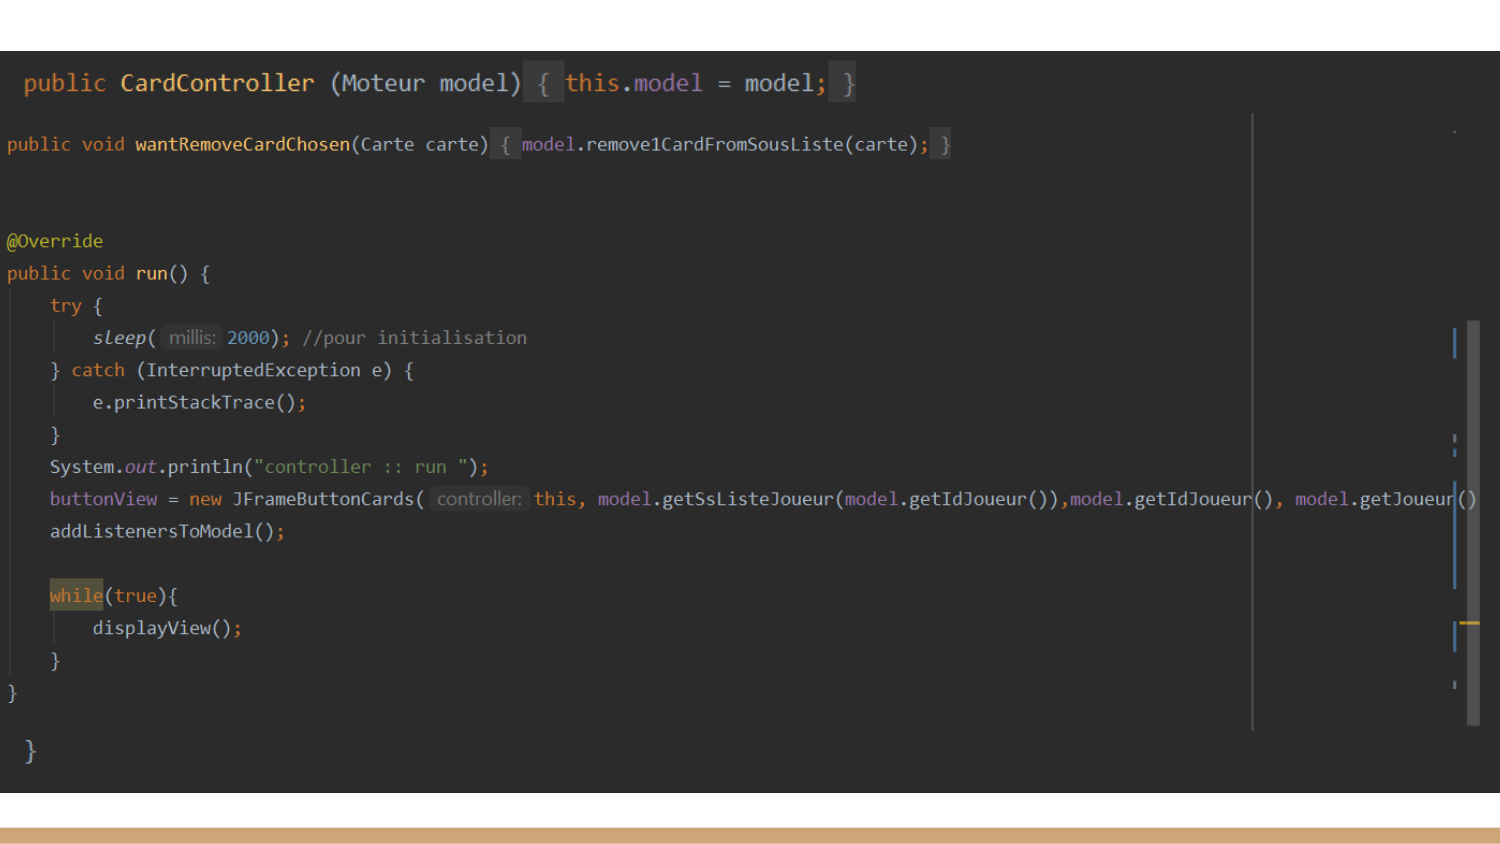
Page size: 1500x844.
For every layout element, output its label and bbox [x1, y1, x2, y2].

picture [0, 51, 1500, 793]
